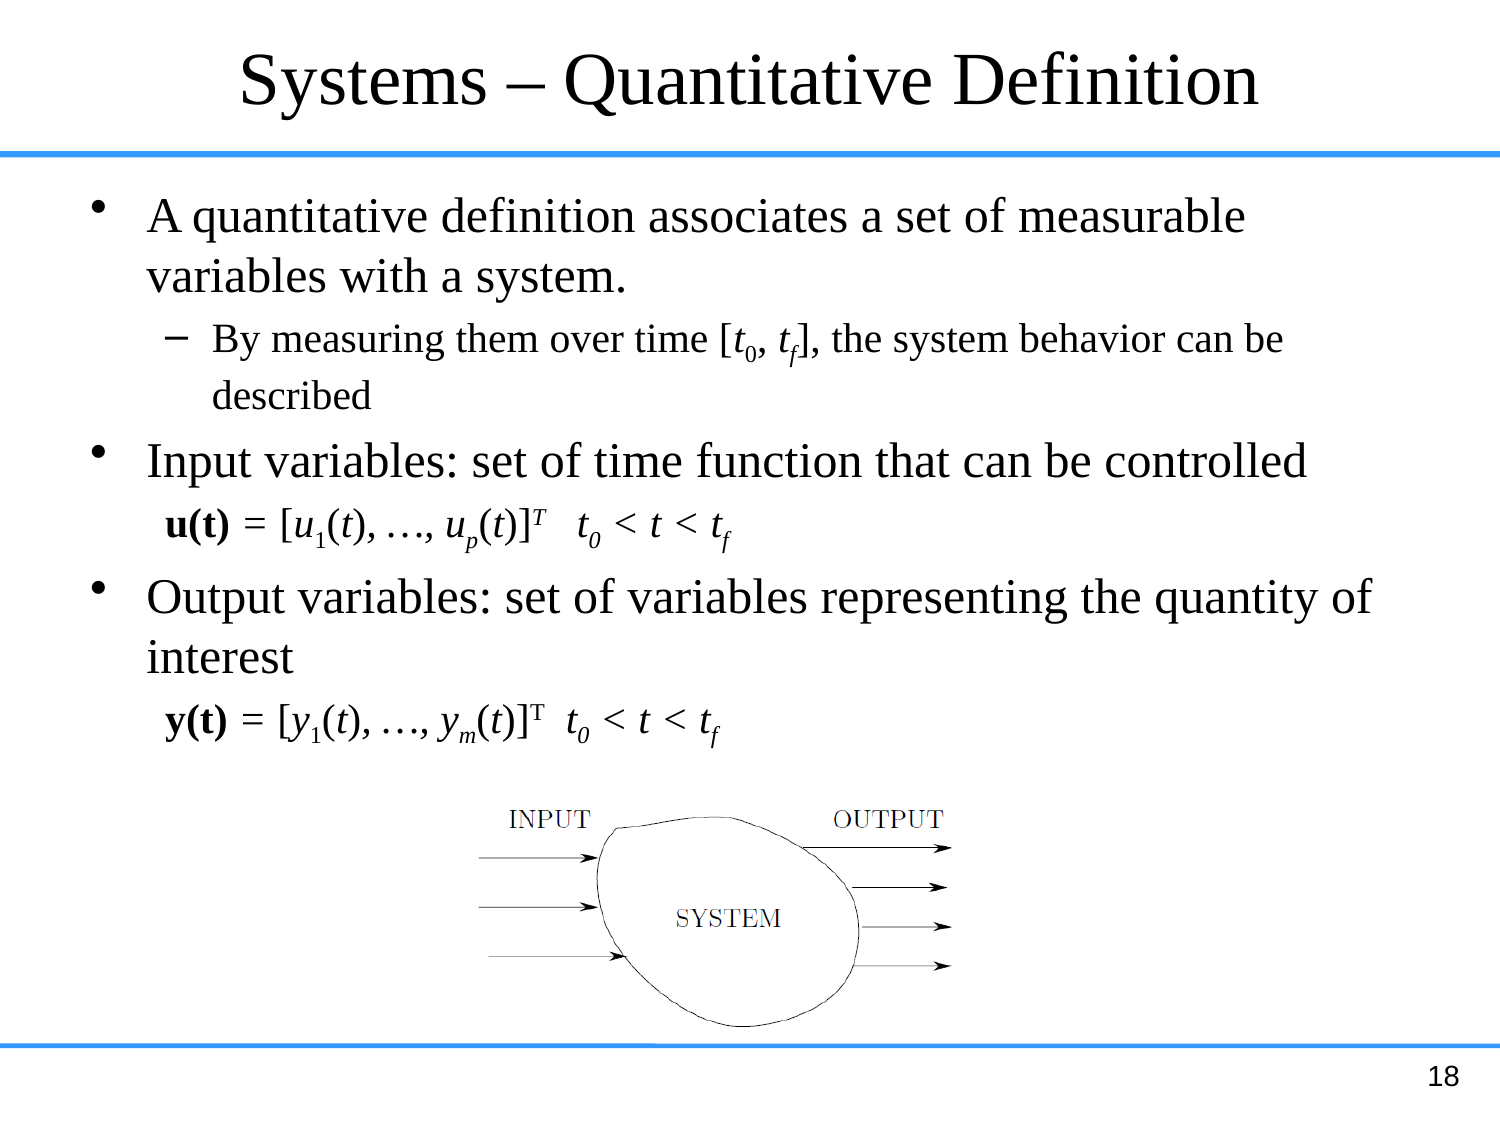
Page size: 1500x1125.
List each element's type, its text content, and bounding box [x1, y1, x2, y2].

title Systems – Quantitative Definition [74, 24, 1426, 126]
slide_number 18 [1374, 1049, 1476, 1109]
list A quantitative definition associates a set of measurable variables with a system. By measuring them over time [t0, tf], the system behavior can be described Input variables: set of time function that can be controlled u(t) = [u1(t), …, up(t)]T t0 < t < tf Output variables: set of variables representing the quantity of interest y(t) = [y1(t), …, ym(t)]T t0 < t < tf [74, 174, 1426, 776]
picture [474, 762, 976, 1031]
